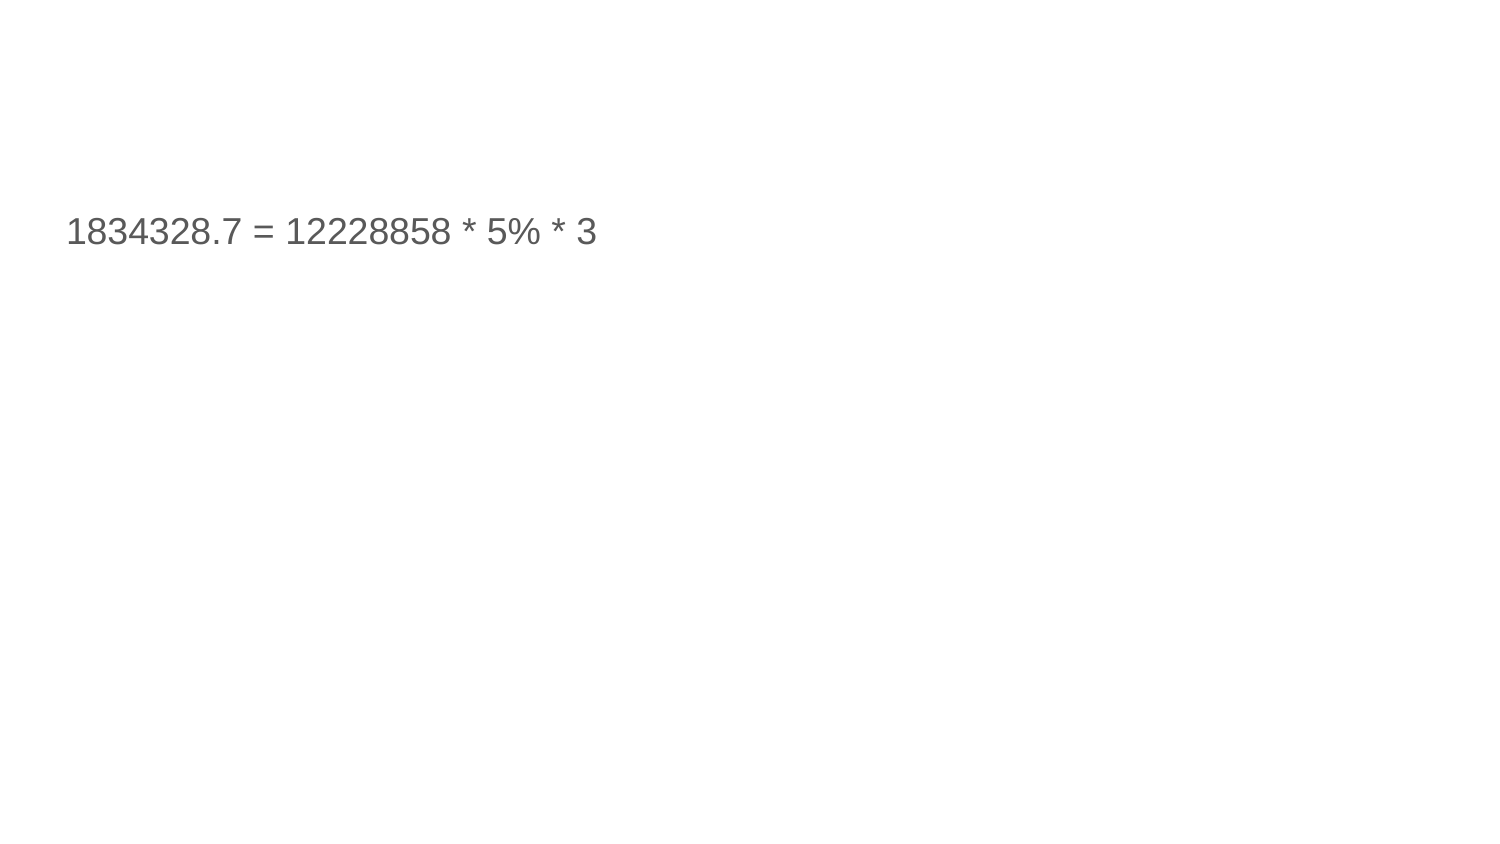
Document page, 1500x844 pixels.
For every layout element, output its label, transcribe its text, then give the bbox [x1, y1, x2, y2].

list 1834328.7 = 12228858 * 5% * 3 [51, 189, 1449, 750]
